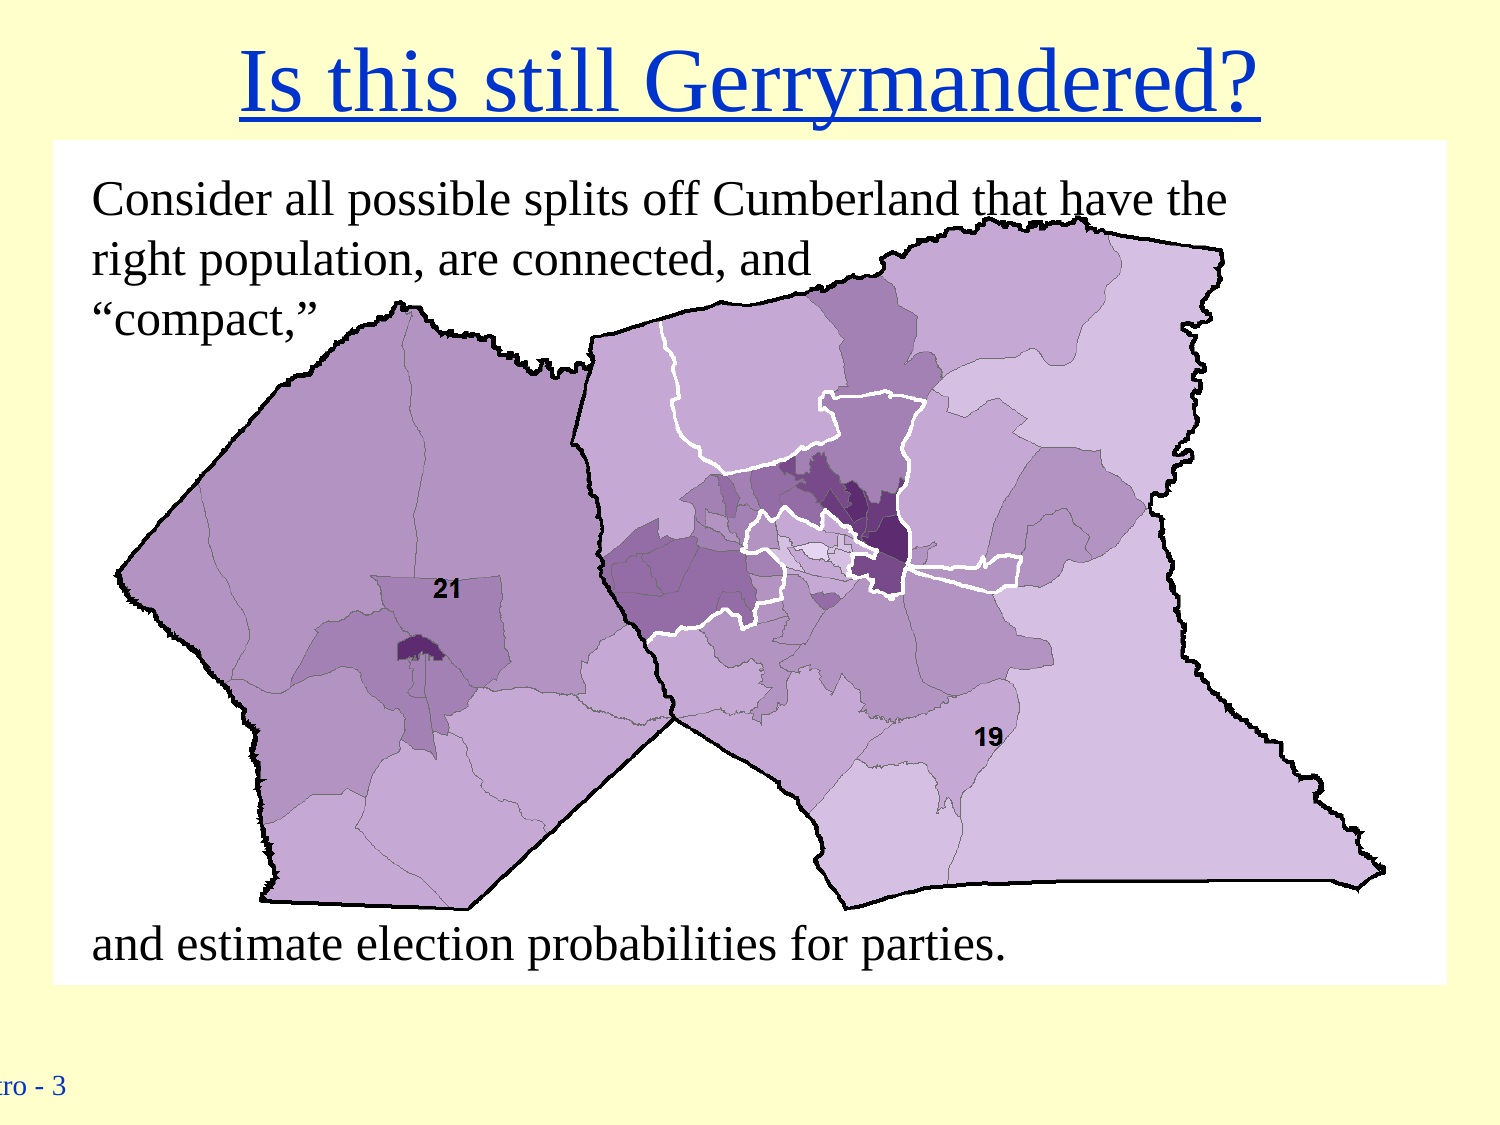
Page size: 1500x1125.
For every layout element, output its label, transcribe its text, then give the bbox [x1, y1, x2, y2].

title Is this still Gerrymandered? [0, 0, 1500, 150]
picture [53, 140, 1447, 985]
